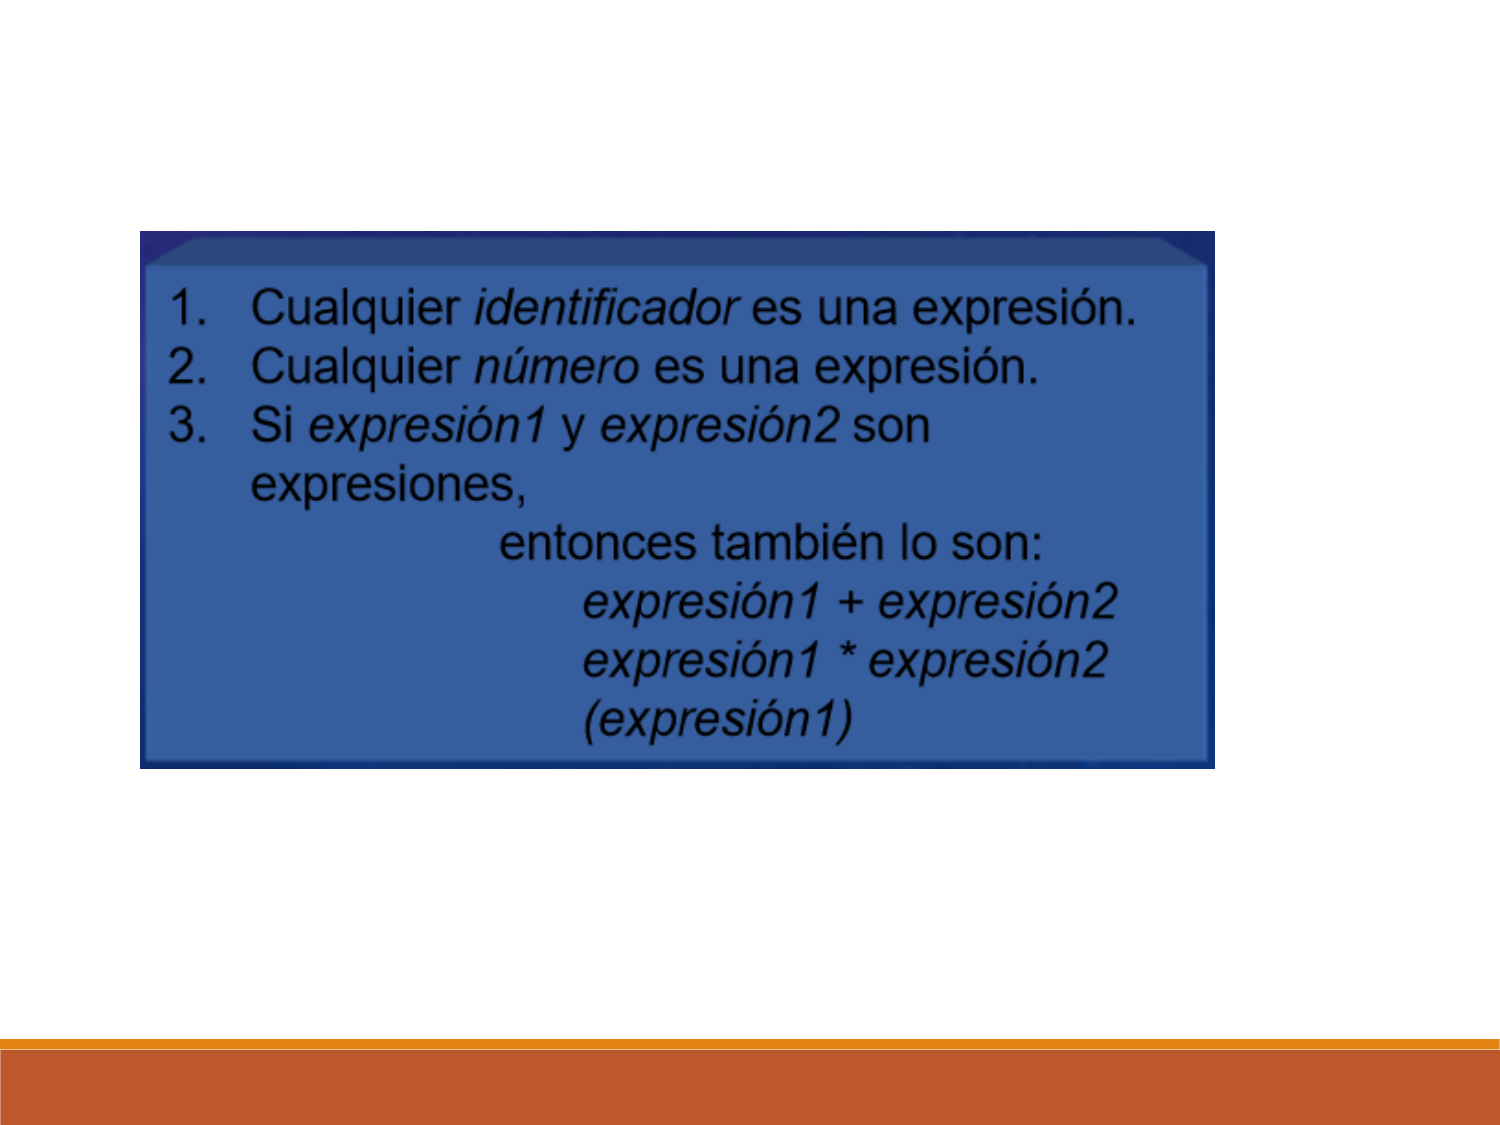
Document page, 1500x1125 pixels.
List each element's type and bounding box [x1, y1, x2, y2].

picture [140, 230, 1215, 770]
